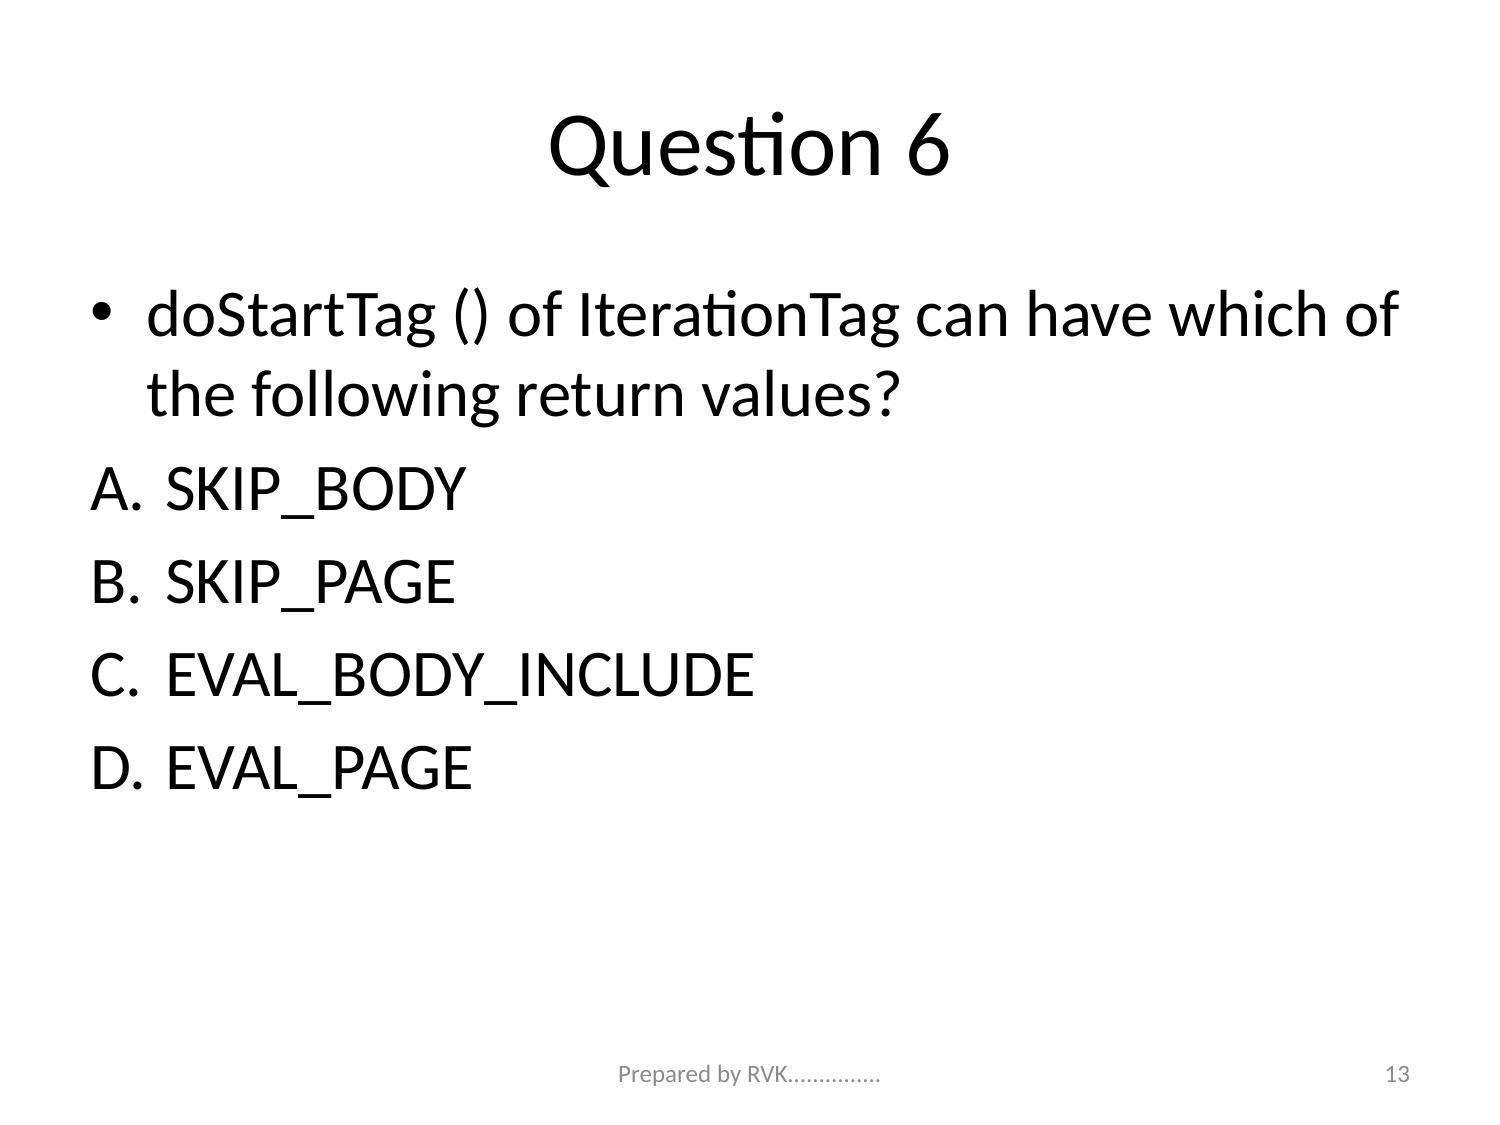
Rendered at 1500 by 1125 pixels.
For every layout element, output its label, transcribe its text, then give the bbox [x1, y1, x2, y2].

footer Prepared by RVK............... [512, 1042, 988, 1103]
list doStartTag () of IterationTag can have which of the following return values? SKIP_BODY SKIP_PAGE EVAL_BODY_INCLUDE EVAL_PAGE [75, 262, 1425, 1005]
slide_number 13 [1074, 1042, 1425, 1103]
title Question 6 [75, 45, 1425, 233]
